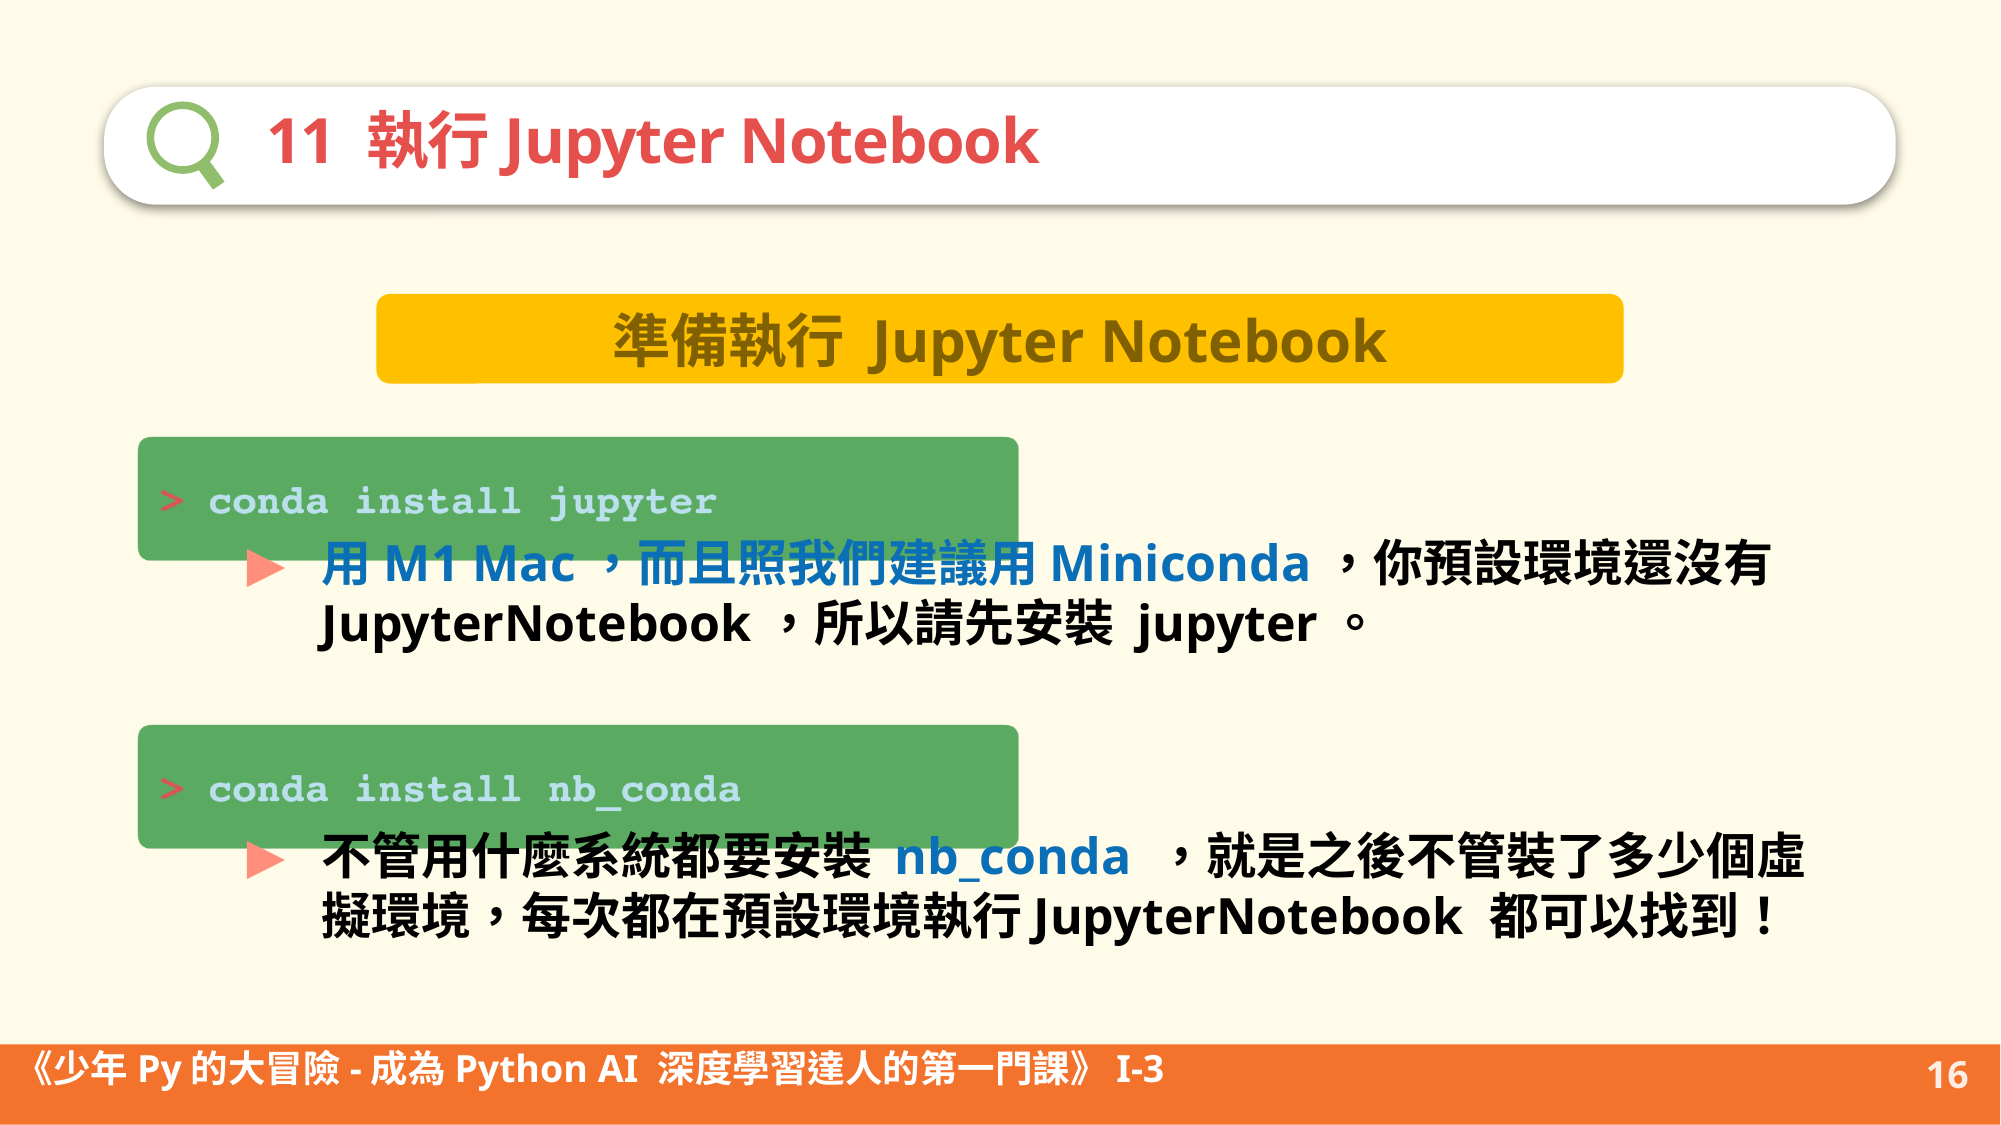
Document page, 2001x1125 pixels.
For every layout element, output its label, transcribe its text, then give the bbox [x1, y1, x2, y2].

picture [137, 724, 1019, 850]
picture [137, 436, 1019, 561]
text_box 準備執行 Jupyter Notebook [376, 293, 1624, 384]
list 11 執行Jupyter Notebook [257, 106, 1838, 185]
text_box 不管用什麼系統都要安裝 nb_conda ，就是之後不管裝了多少個虛擬環境，每次都在預設環境執行JupyterNotebook 都可以找到！ [238, 815, 1864, 953]
slide_number 16 [1912, 1047, 1982, 1111]
text_box 用M1 Mac，而且照我們建議用Miniconda，你預設環境還沒有JupyterNotebook，所以請先安裝 jupyter。 [238, 523, 1864, 661]
